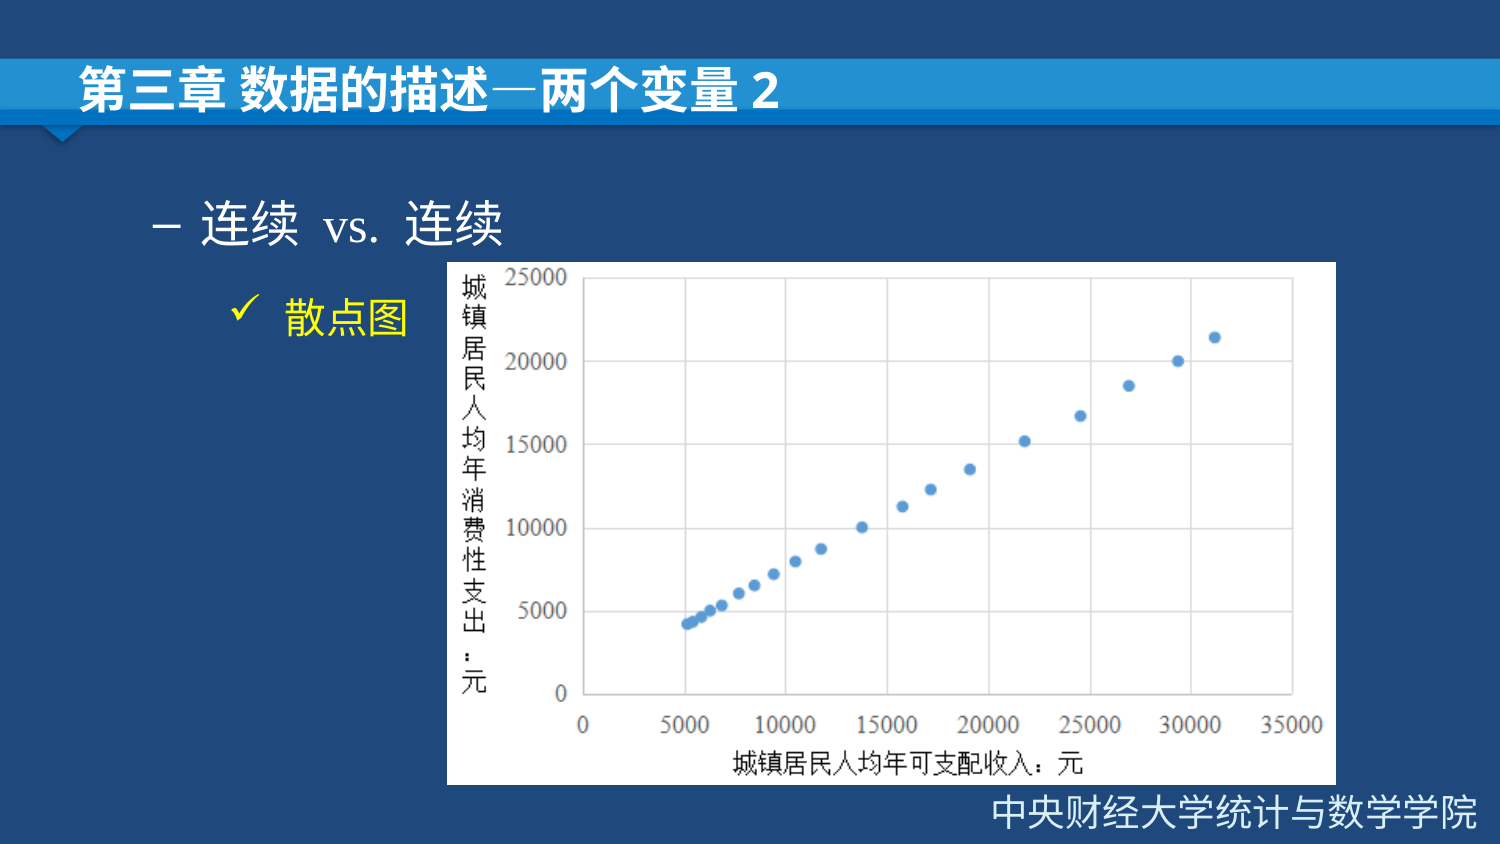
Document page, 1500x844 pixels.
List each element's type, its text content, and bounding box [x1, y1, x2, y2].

list 连续 vs. 连续 散点图 [63, 169, 1413, 785]
title 第三章 数据的描述—两个变量2 [63, 54, 1413, 122]
picture [447, 262, 1336, 785]
